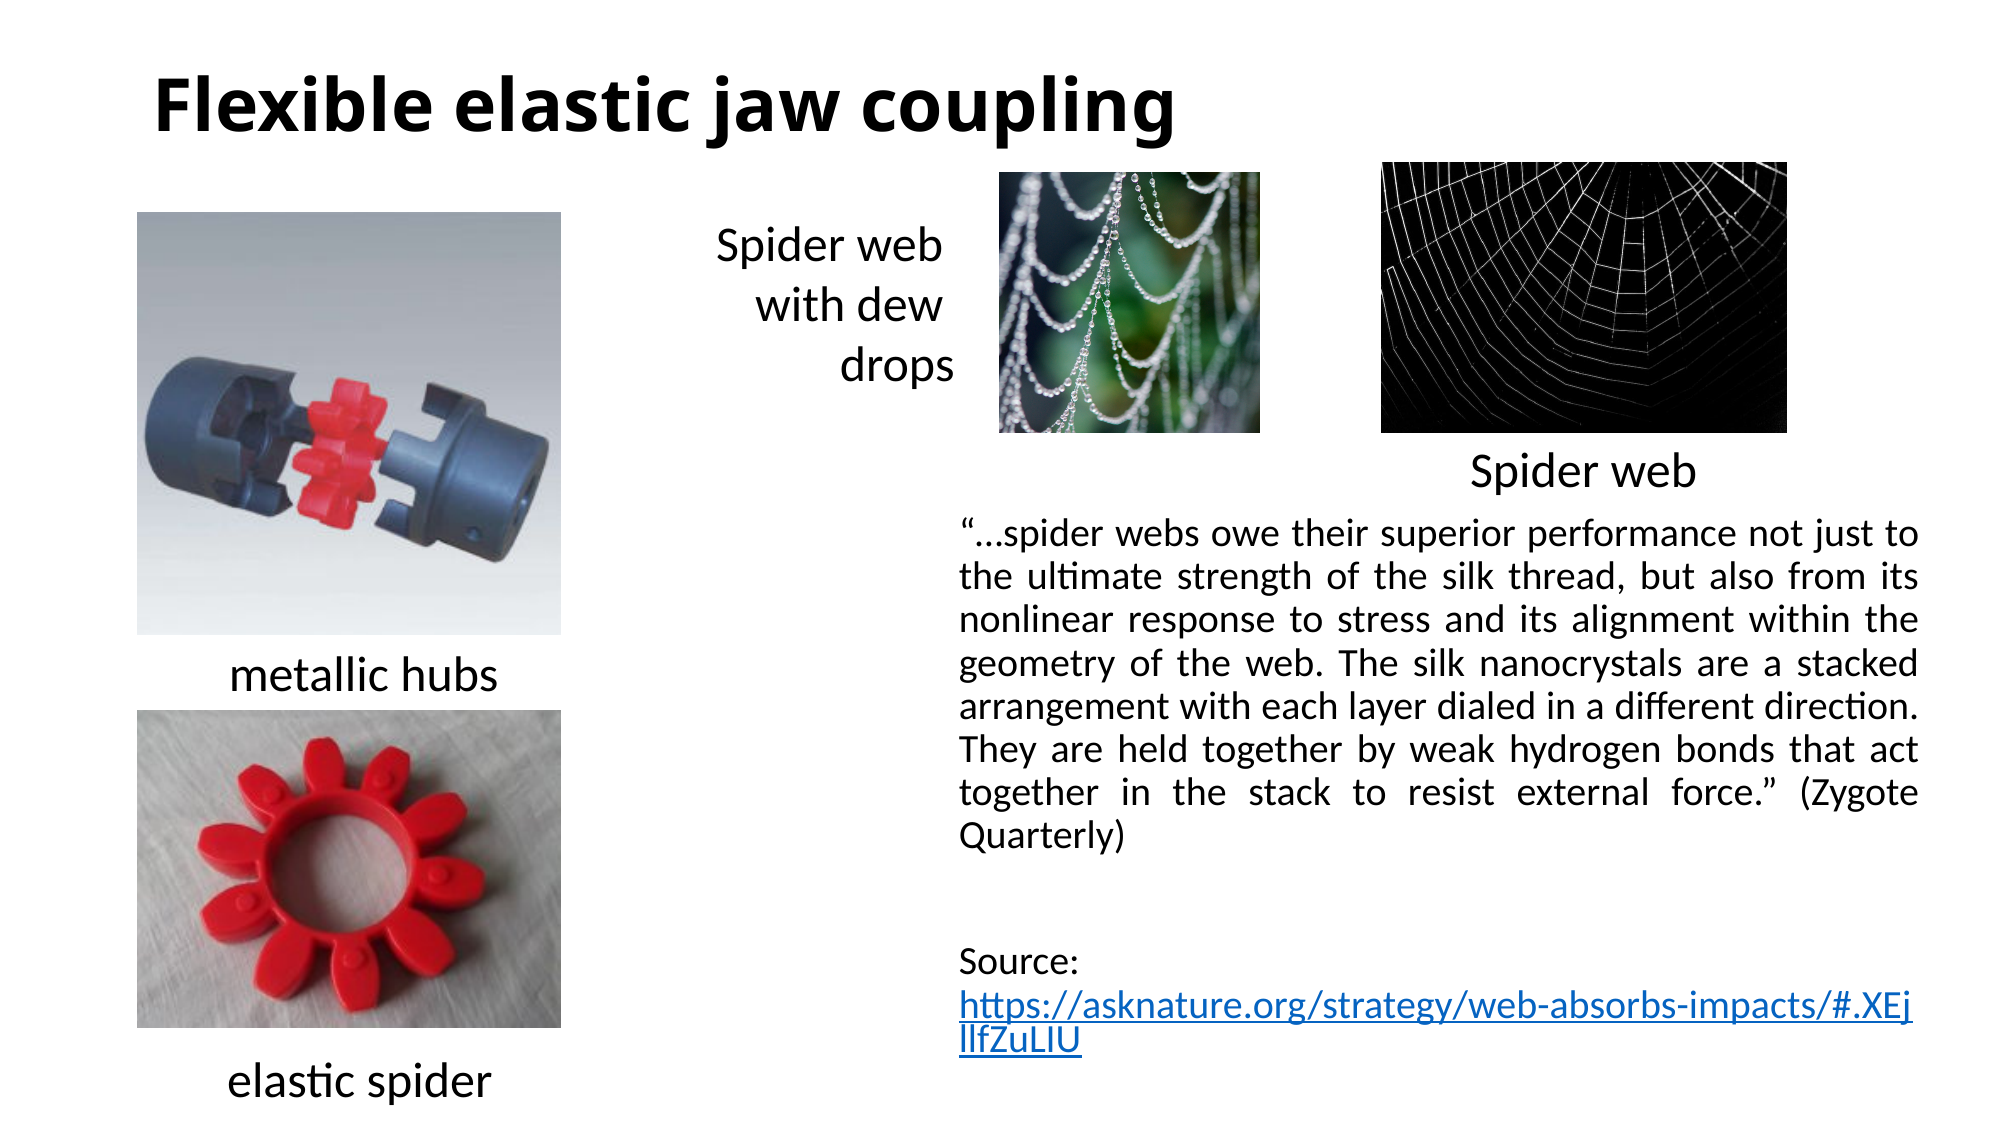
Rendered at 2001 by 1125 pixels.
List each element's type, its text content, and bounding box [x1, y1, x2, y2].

text_box Spider web [1455, 433, 1713, 506]
picture [999, 172, 1260, 433]
text_box metallic hubs [213, 635, 514, 710]
text_box Spider web with dew drops [701, 204, 970, 399]
picture [1381, 162, 1787, 433]
text_box elastic spider [212, 1039, 508, 1115]
text_box “…spider webs owe their superior performance not just to the ultimate strength of the silk thread, but also from its nonlinear response to stress and its alignment within the geometry of the web. The silk nanocrystals are a stacked arrangement with each layer dialed in a different direction. They are held together by weak hydrogen bonds that act together in the stack to resist external force.” (Zygote Quarterly) Source: https://asknature.org/strategy/web-absorbs-impacts/#.XEjllfZuLIU [943, 504, 1936, 1078]
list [137, 212, 560, 635]
title Flexible elastic jaw coupling [137, 59, 1863, 155]
picture [137, 710, 561, 1028]
